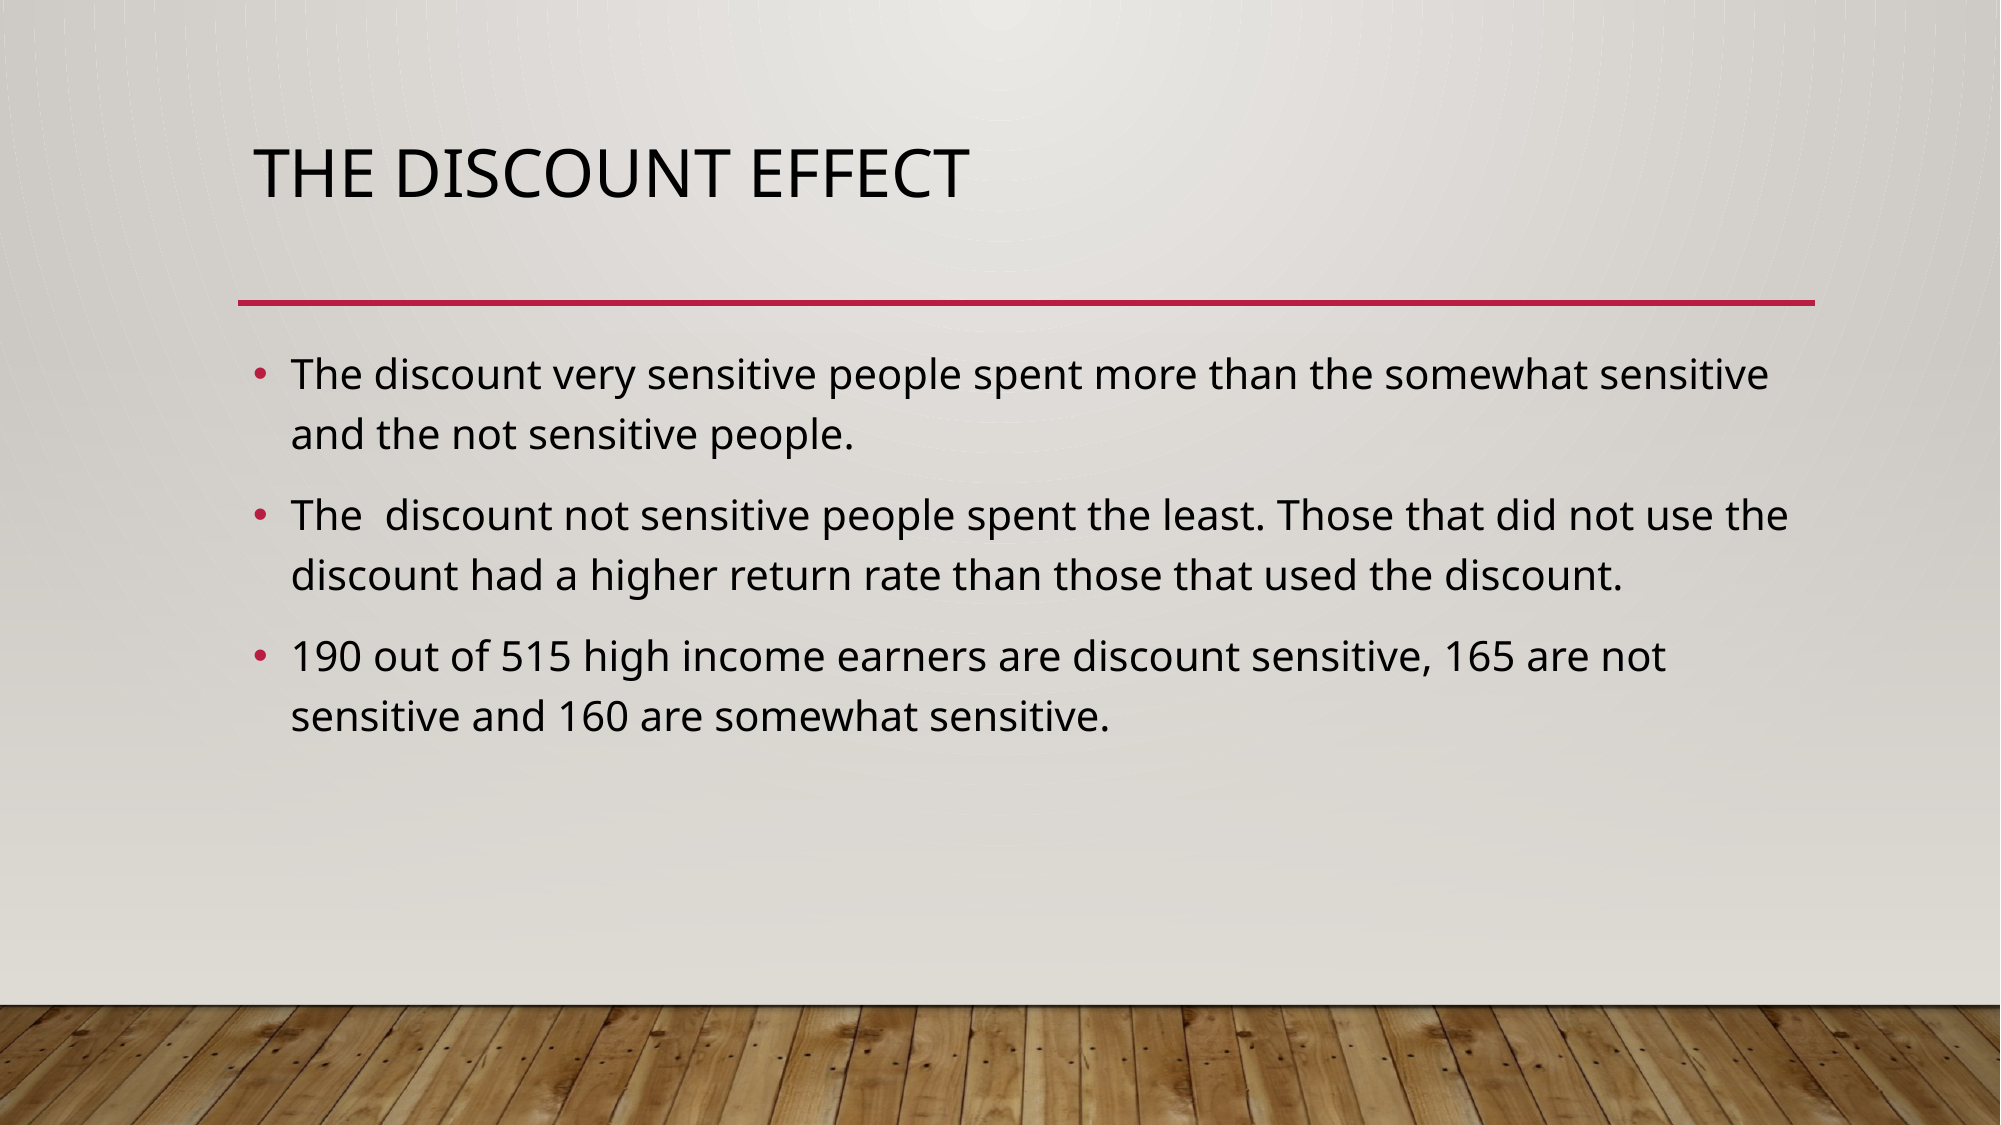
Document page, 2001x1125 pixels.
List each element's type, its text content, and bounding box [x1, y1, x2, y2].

picture [0, 1005, 2000, 1125]
title The discount effect [238, 131, 1814, 305]
list The discount very sensitive people spent more than the somewhat sensitive and the not sensitive people. The discount not sensitive people spent the least. Those that did not use the discount had a higher return rate than those that used the discount. 190 out of 515 high income earners are discount sensitive, 165 are not sensitive and 160 are somewhat sensitive. [238, 330, 1814, 897]
